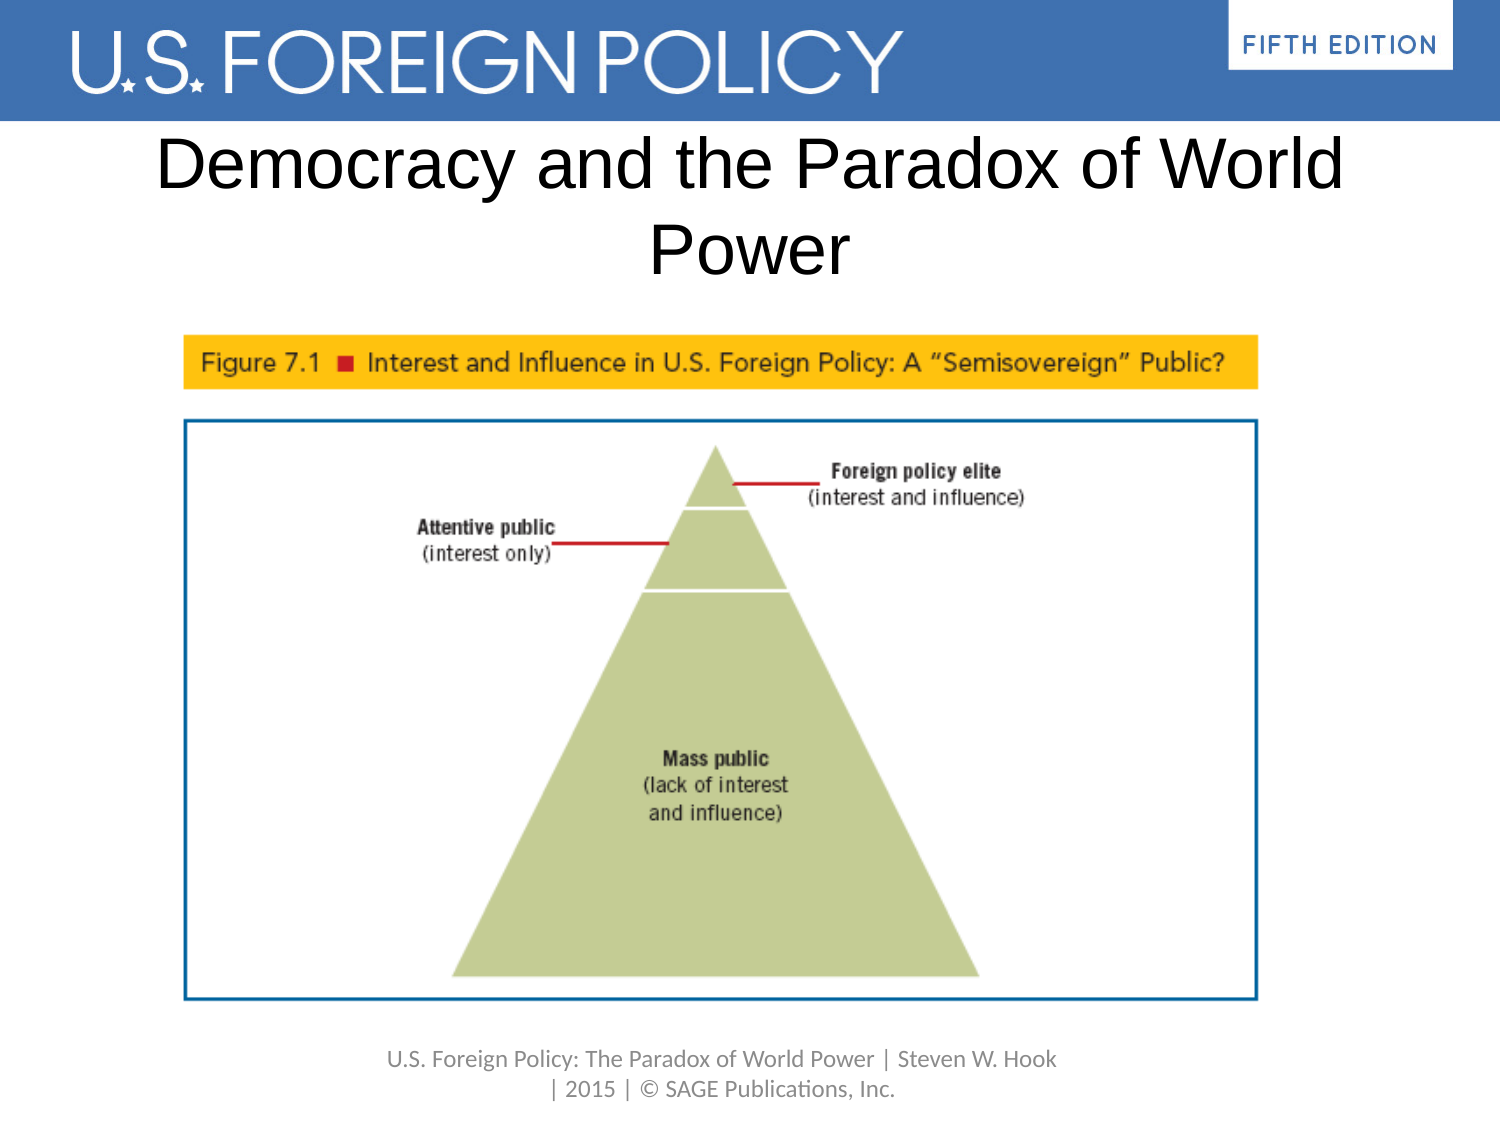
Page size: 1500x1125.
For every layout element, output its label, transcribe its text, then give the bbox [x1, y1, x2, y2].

footer U.S. Foreign Policy: The Paradox of World Power | Steven W. Hook | 2015 | © SAGE Publications, Inc. [369, 1042, 1075, 1103]
title Democracy and the Paradox of World Power [75, 109, 1425, 297]
picture [0, 0, 1500, 1125]
